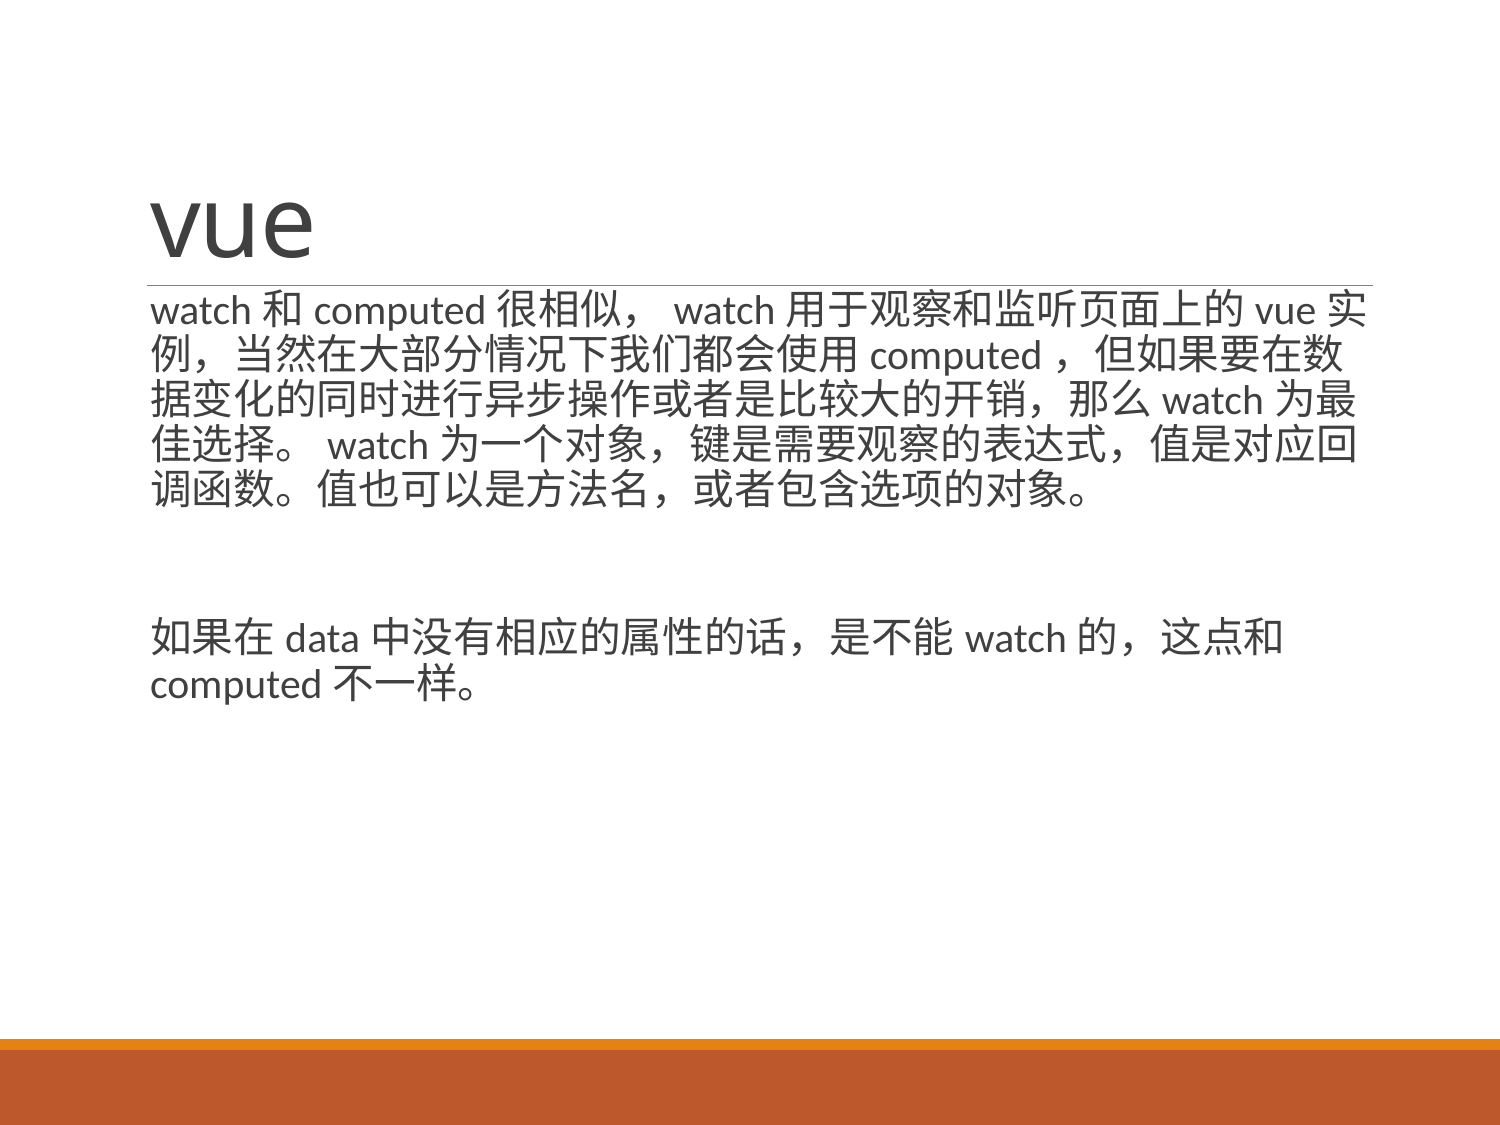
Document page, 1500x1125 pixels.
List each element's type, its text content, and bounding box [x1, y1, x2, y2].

list watch和computed很相似，watch用于观察和监听页面上的vue实例，当然在大部分情况下我们都会使用computed，但如果要在数据变化的同时进行异步操作或者是比较大的开销，那么watch为最佳选择。watch为一个对象，键是需要观察的表达式，值是对应回调函数。值也可以是方法名，或者包含选项的对象。 如果在data中没有相应的属性的话，是不能watch的，这点和computed不一样。 [135, 280, 1373, 1125]
title vue [135, 47, 1373, 280]
